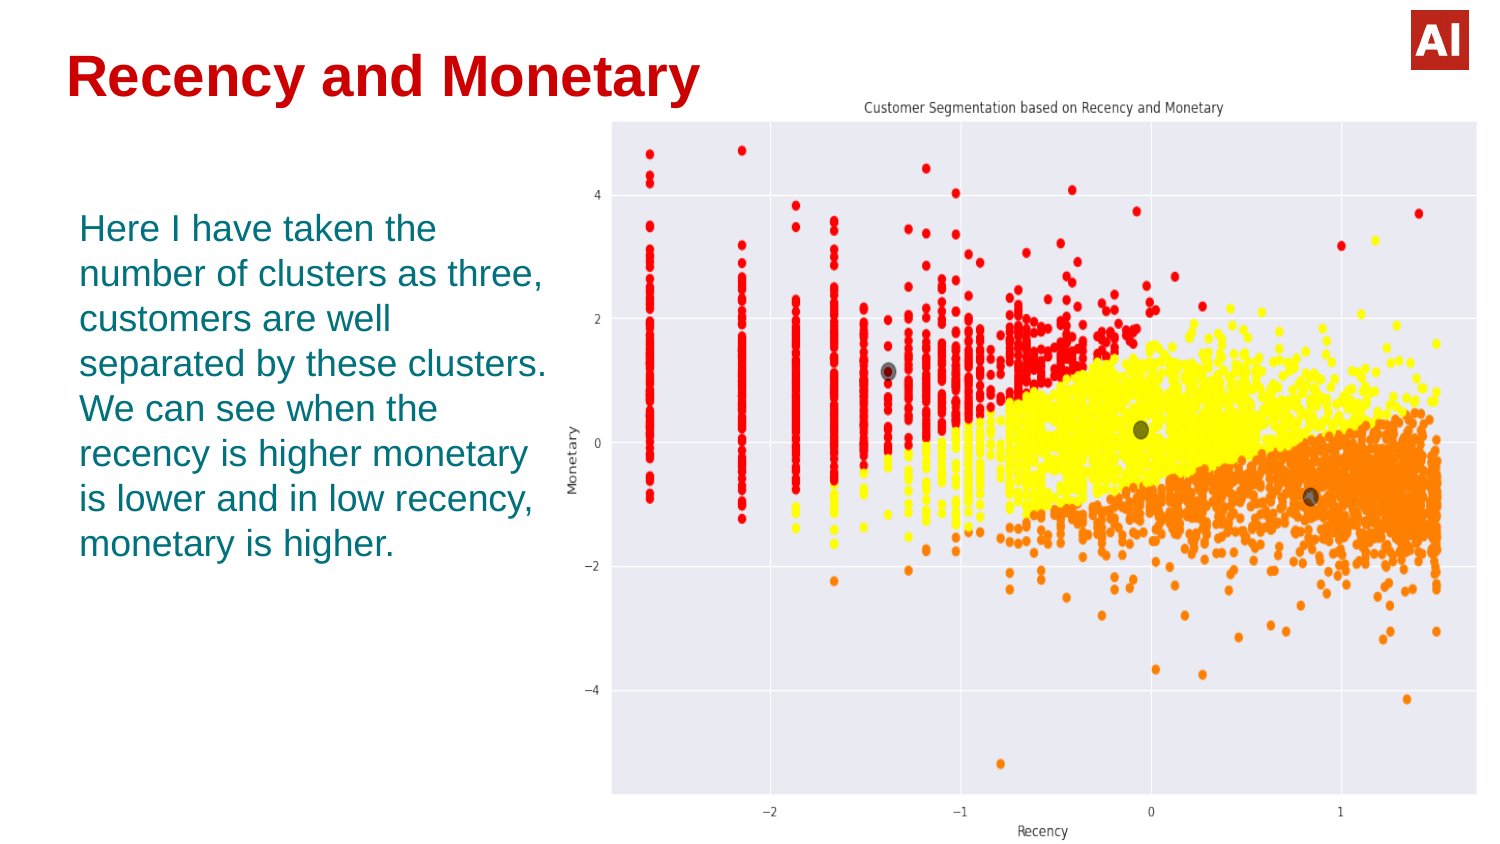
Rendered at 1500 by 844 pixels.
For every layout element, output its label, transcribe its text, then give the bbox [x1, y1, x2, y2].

title Recency and Monetary [51, 23, 1449, 118]
text_box Here I have taken the number of clusters as three, customers are well separated by these clusters. We can see when the recency is higher monetary is lower and in low recency, monetary is higher. [64, 196, 553, 571]
picture [1411, 10, 1469, 70]
picture [558, 92, 1484, 844]
